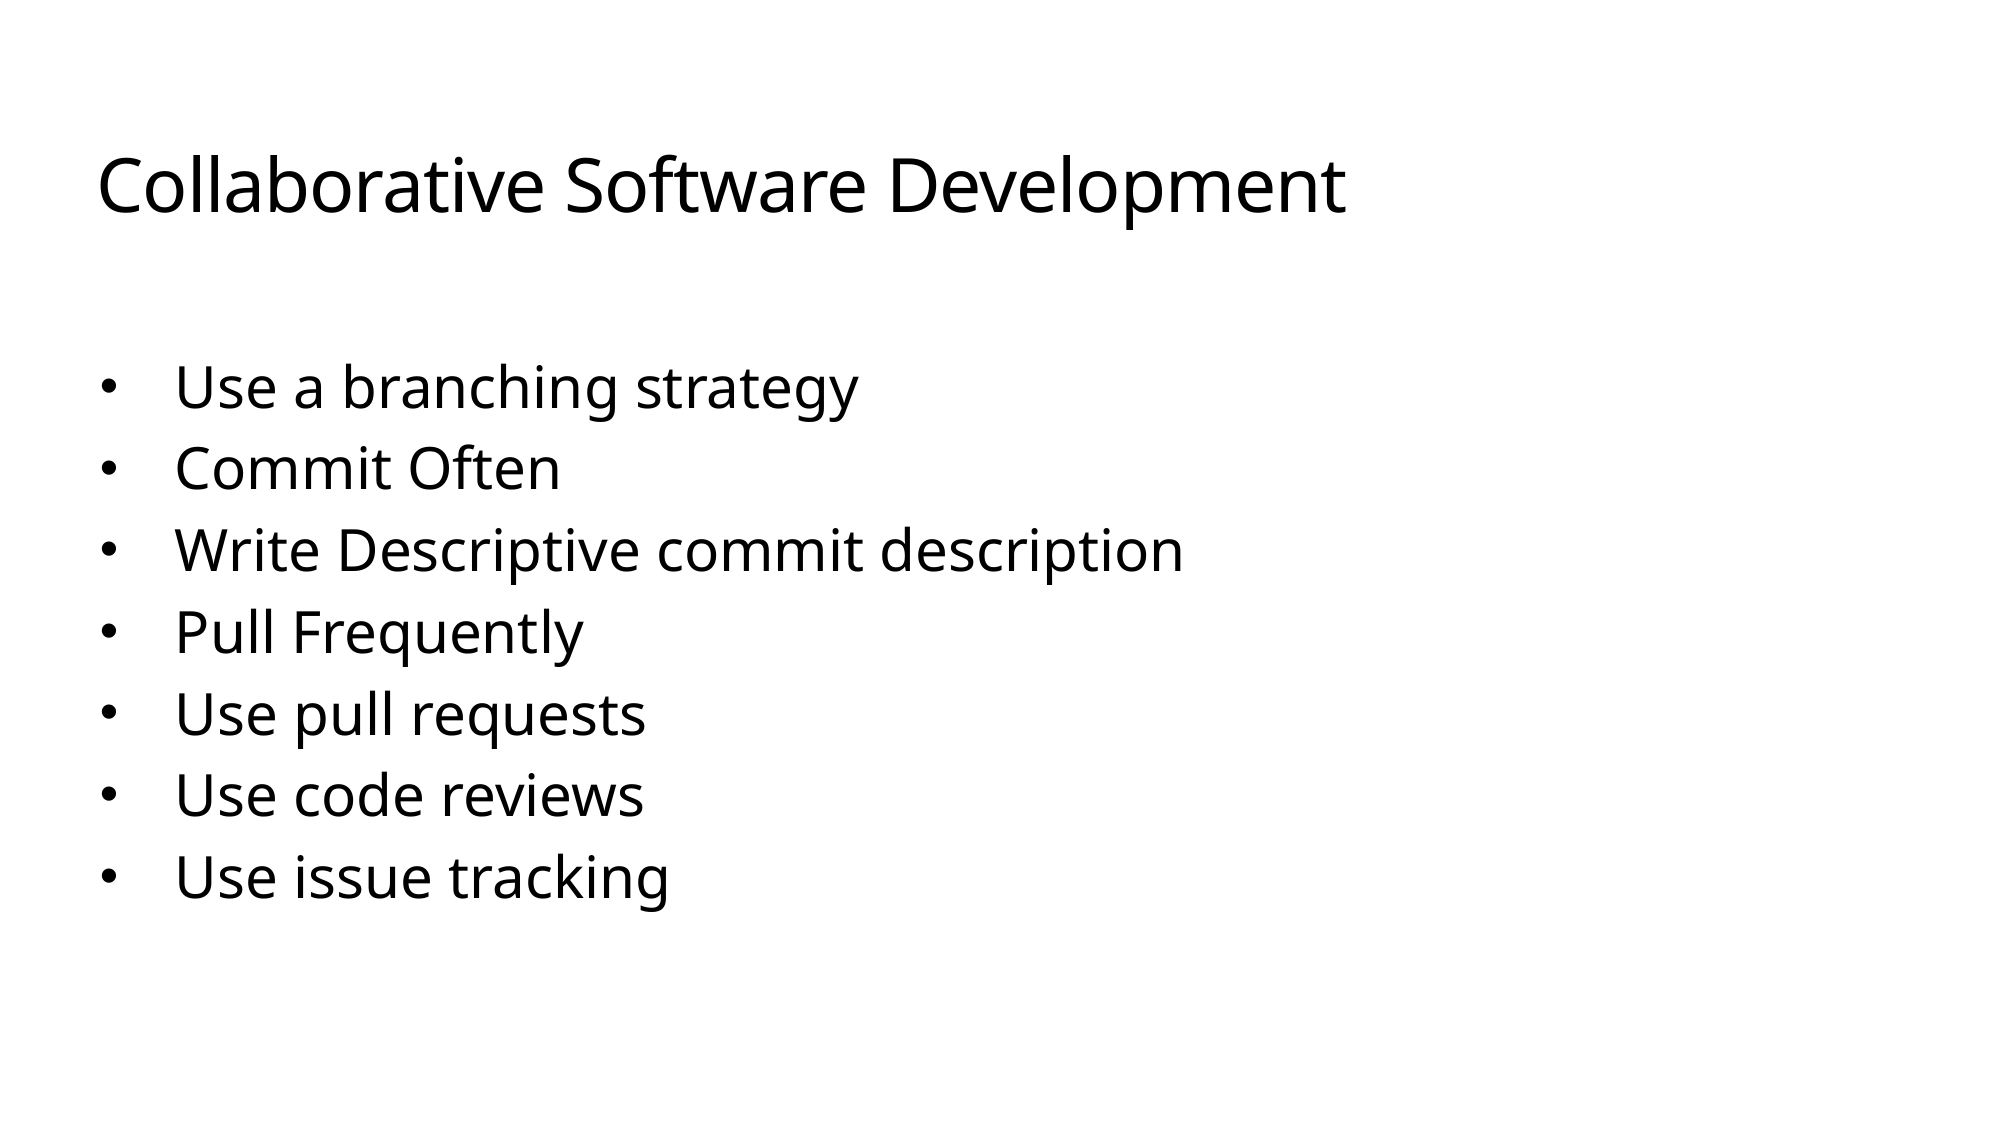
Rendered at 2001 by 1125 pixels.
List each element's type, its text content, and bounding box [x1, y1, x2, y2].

title Collaborative Software Development [96, 137, 1904, 229]
list Use a branching strategy Commit Often Write Descriptive commit description Pull Frequently Use pull requests Use code reviews Use issue tracking [100, 350, 1908, 1125]
